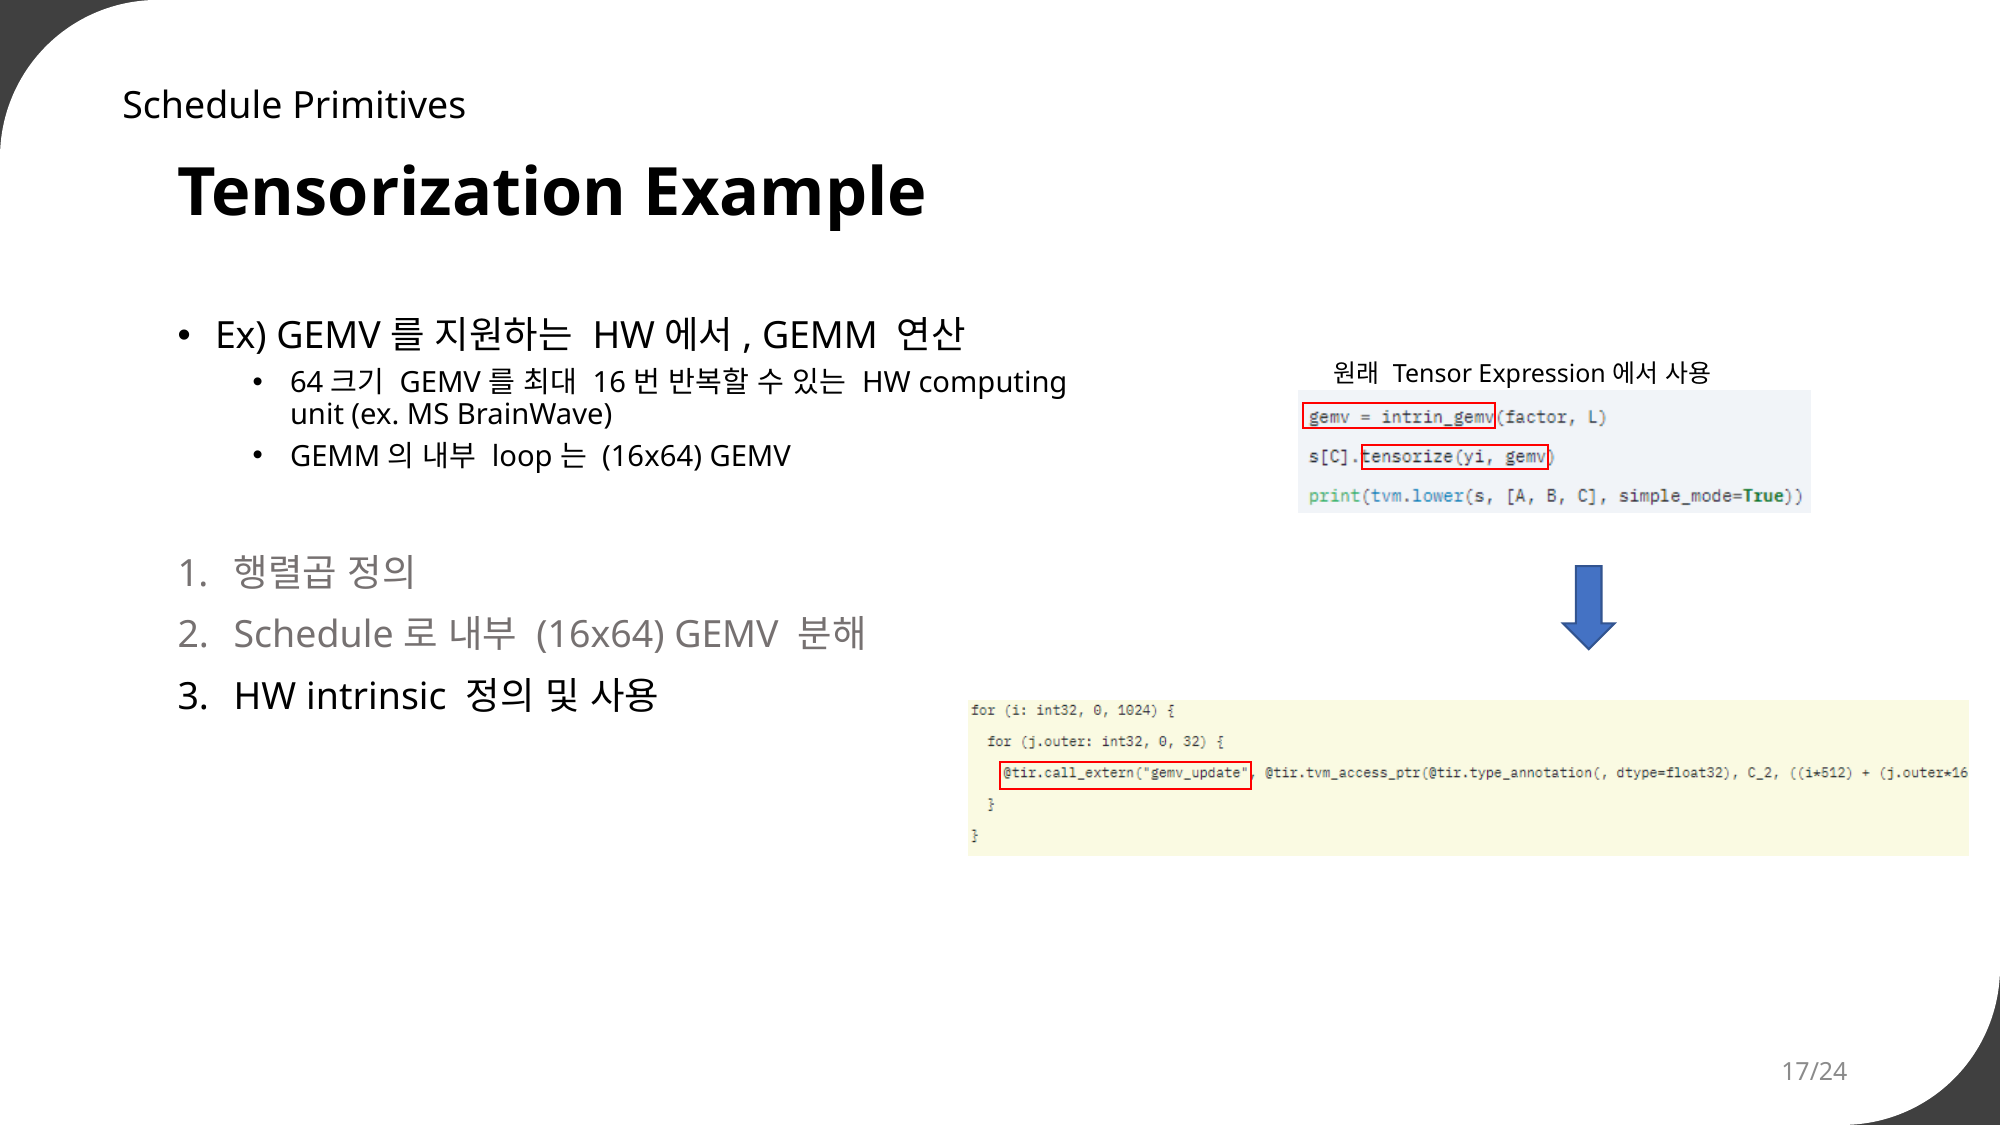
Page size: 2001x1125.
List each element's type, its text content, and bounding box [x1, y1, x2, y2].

title Tensorization Example [162, 84, 1888, 303]
slide_number 17/24 [1412, 1042, 1863, 1103]
picture [1298, 390, 1811, 513]
text_box [1560, 565, 1617, 651]
text_box 원래 Tensor Expression에서 사용 [1319, 350, 1727, 390]
picture [968, 700, 1969, 856]
text_box Schedule Primitives [107, 73, 482, 134]
list Ex) GEMV를 지원하는 HW에서, GEMM 연산 64크기 GEMV를 최대 16번 반복할 수 있는 HW computing unit (ex. MS BrainWave) GEMM의 내부 loop는 (16x64) GEMV 행렬곱 정의 Schedule로 내부 (16x64) GEMV 분해 HW intrinsic 정의 및 사용 [162, 308, 1091, 1021]
